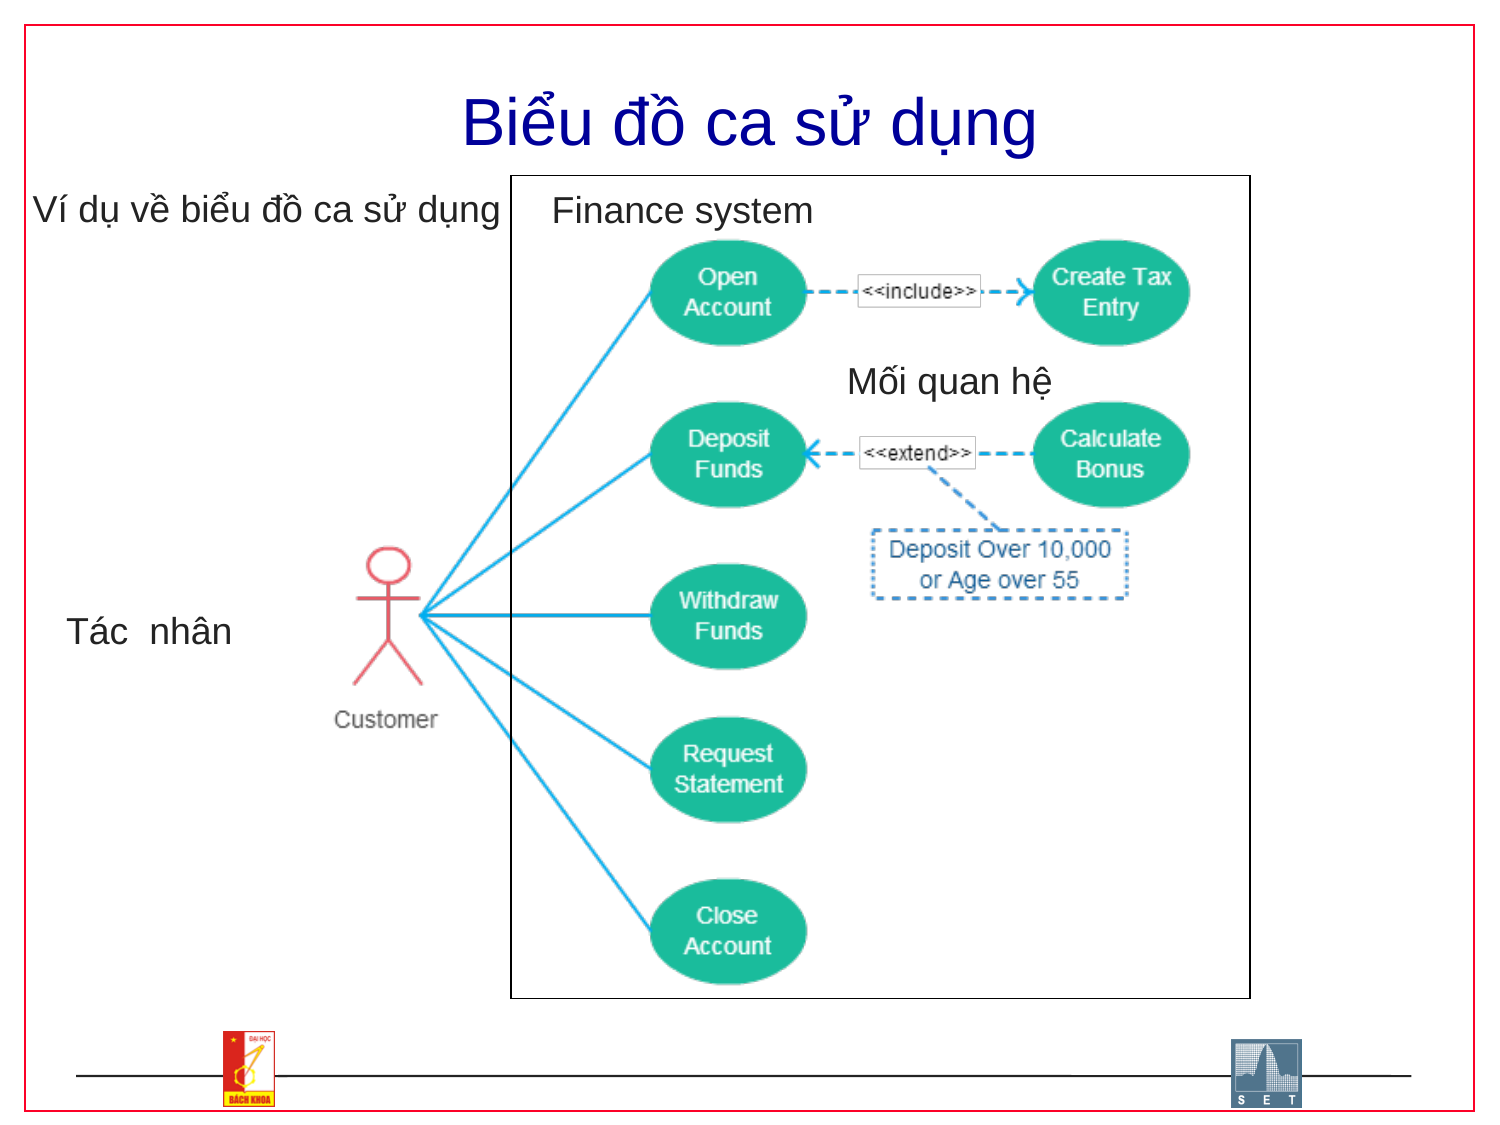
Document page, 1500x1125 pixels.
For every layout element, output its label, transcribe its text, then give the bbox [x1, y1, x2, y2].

picture [1231, 1039, 1302, 1108]
text_box Ví dụ về biểu đồ ca sử dụng [17, 177, 511, 237]
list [324, 224, 1205, 999]
text_box Finance system [536, 178, 829, 223]
picture [222, 1030, 276, 1108]
text_box [511, 175, 1250, 999]
text_box Tác nhân [51, 599, 248, 660]
title Biểu đồ ca sử dụng [111, 74, 1388, 163]
